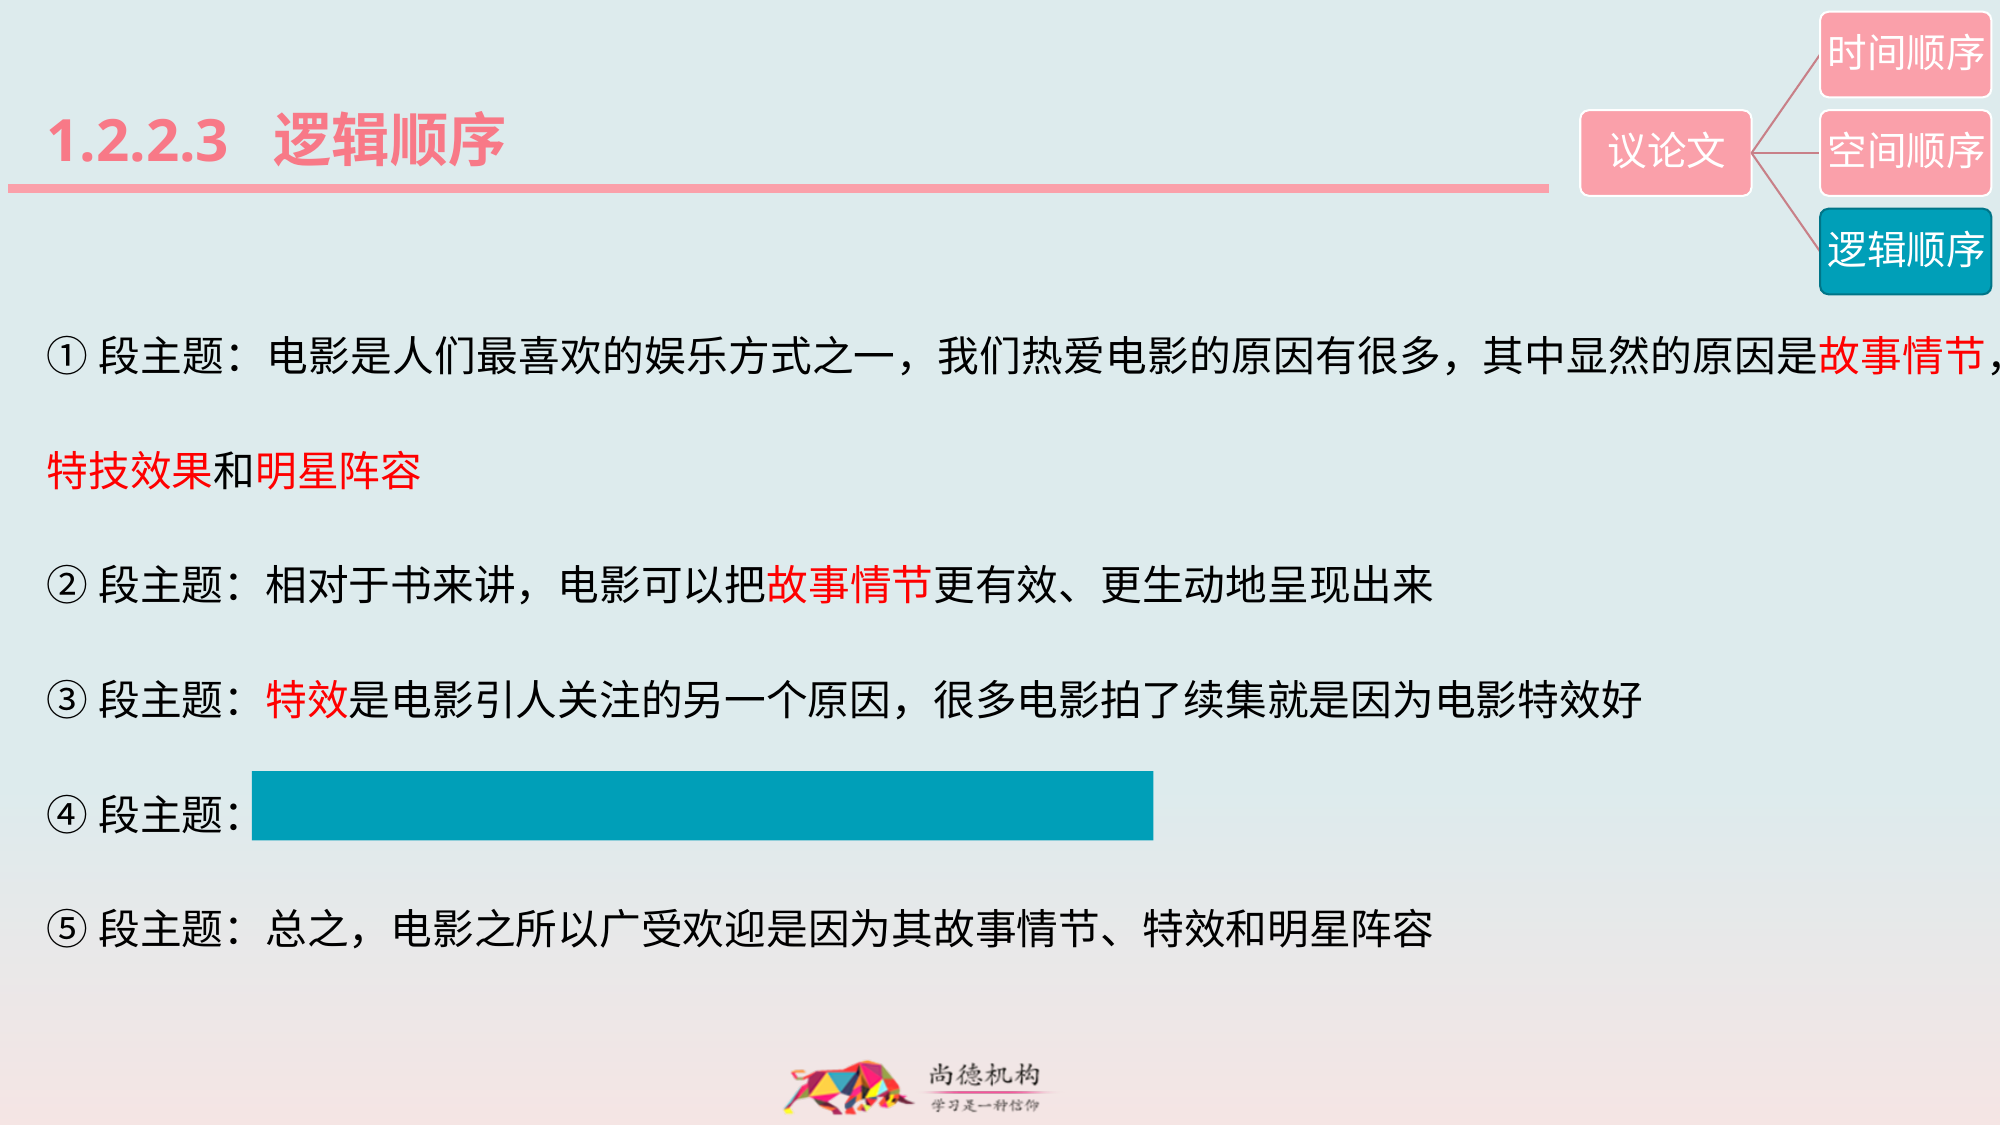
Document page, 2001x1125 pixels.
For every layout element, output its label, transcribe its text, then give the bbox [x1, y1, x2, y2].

text_box 1.2.2.3 逻辑顺序 [31, 95, 1286, 181]
text_box [251, 770, 1154, 841]
text_box ①段主题：电影是人们最喜欢的娱乐方式之一，我们热爱电影的原因有很多，其中显然的原因是故事情节，特技效果和明星阵容 ②段主题：相对于书来讲，电影可以把故事情节更有效、更生动地呈现出来 ③段主题：特效是电影引人关注的另一个原因，很多电影拍了续集就是因为电影特效好 ④段主题： ⑤段主题：总之，电影之所以广受欢迎是因为其故事情节、特效和明星阵容 [31, 189, 2000, 961]
picture [775, 1053, 1225, 1125]
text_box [1452, 11, 2000, 295]
